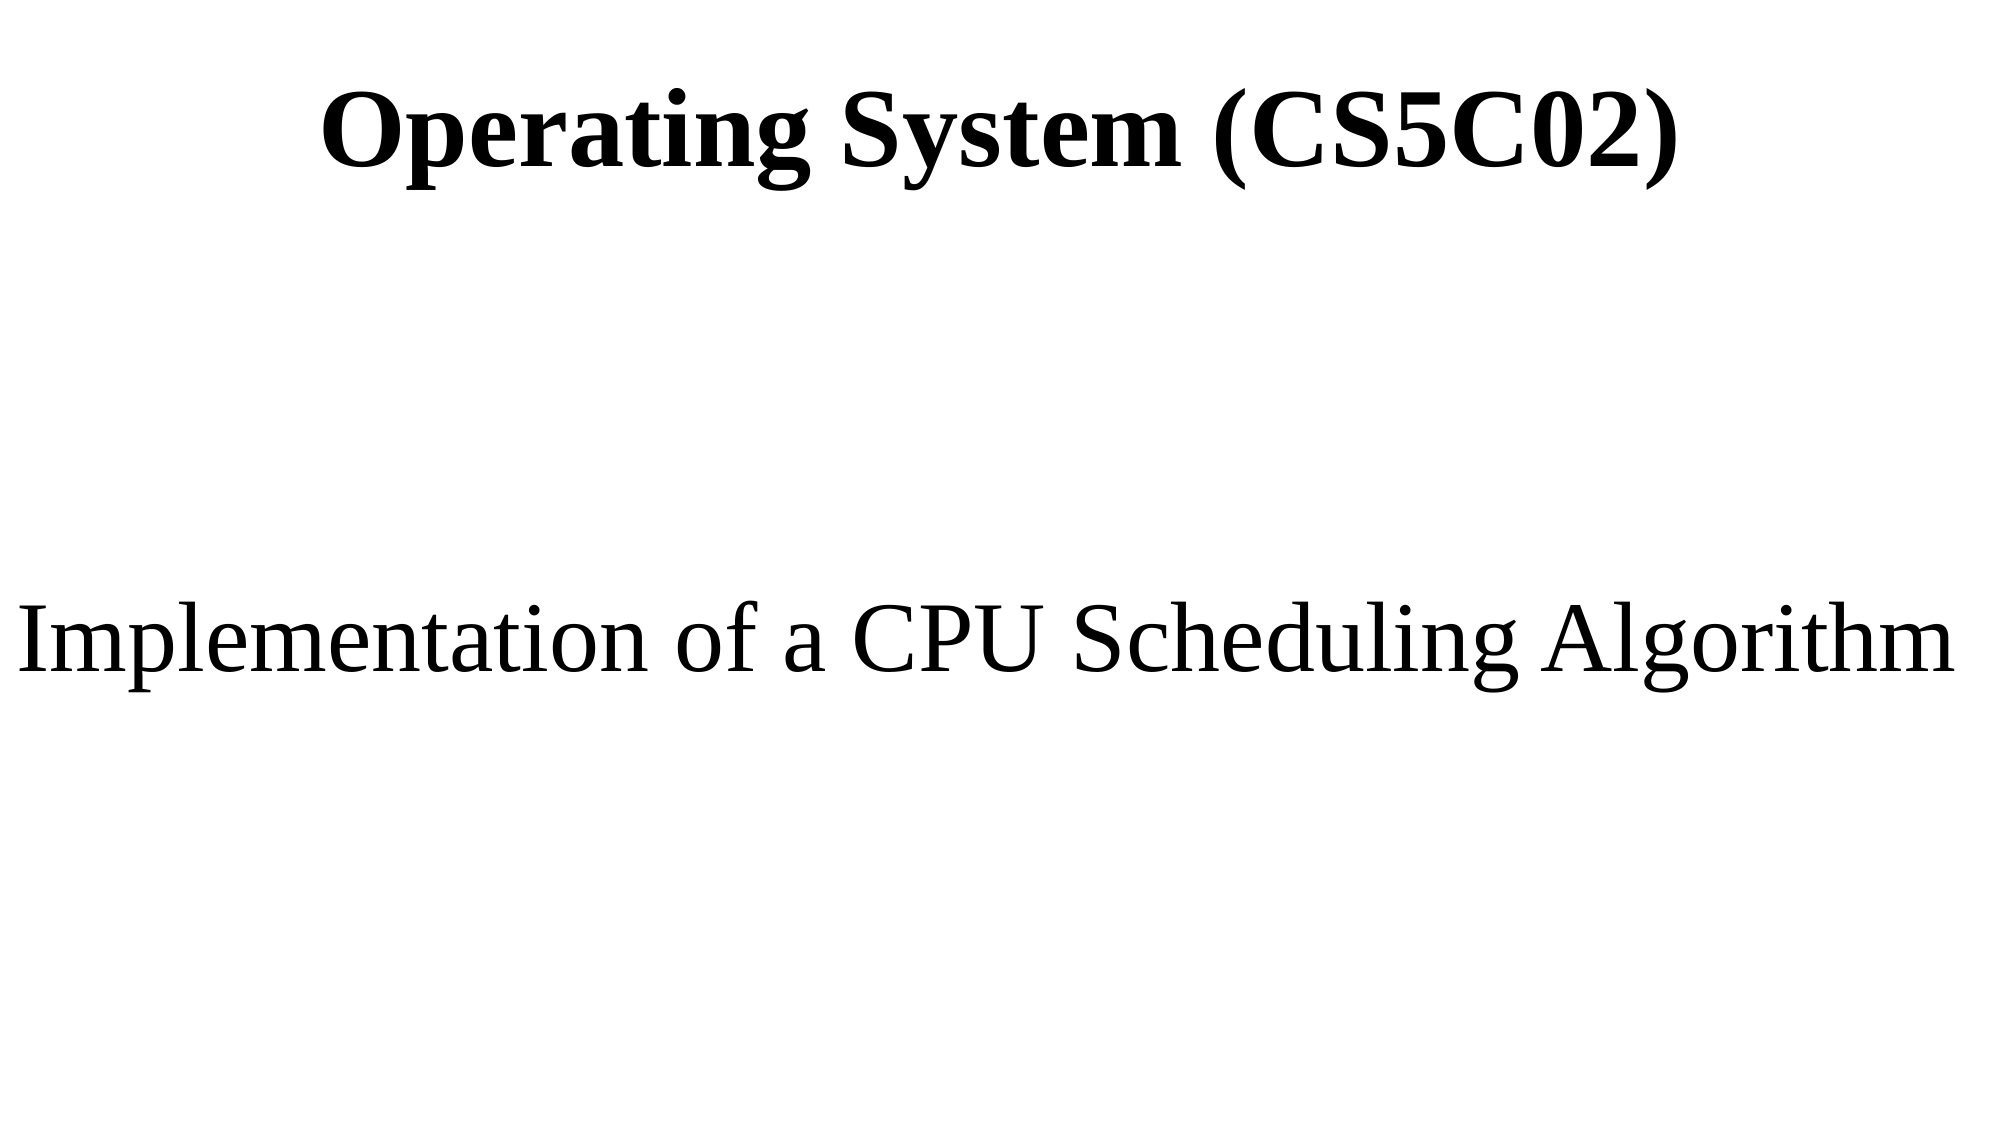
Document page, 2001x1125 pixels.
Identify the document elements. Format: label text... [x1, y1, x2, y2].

text_box Implementation of a CPU Scheduling Algorithm [1, 563, 1999, 699]
text_box Operating System (CS5C02) [303, 46, 1697, 197]
